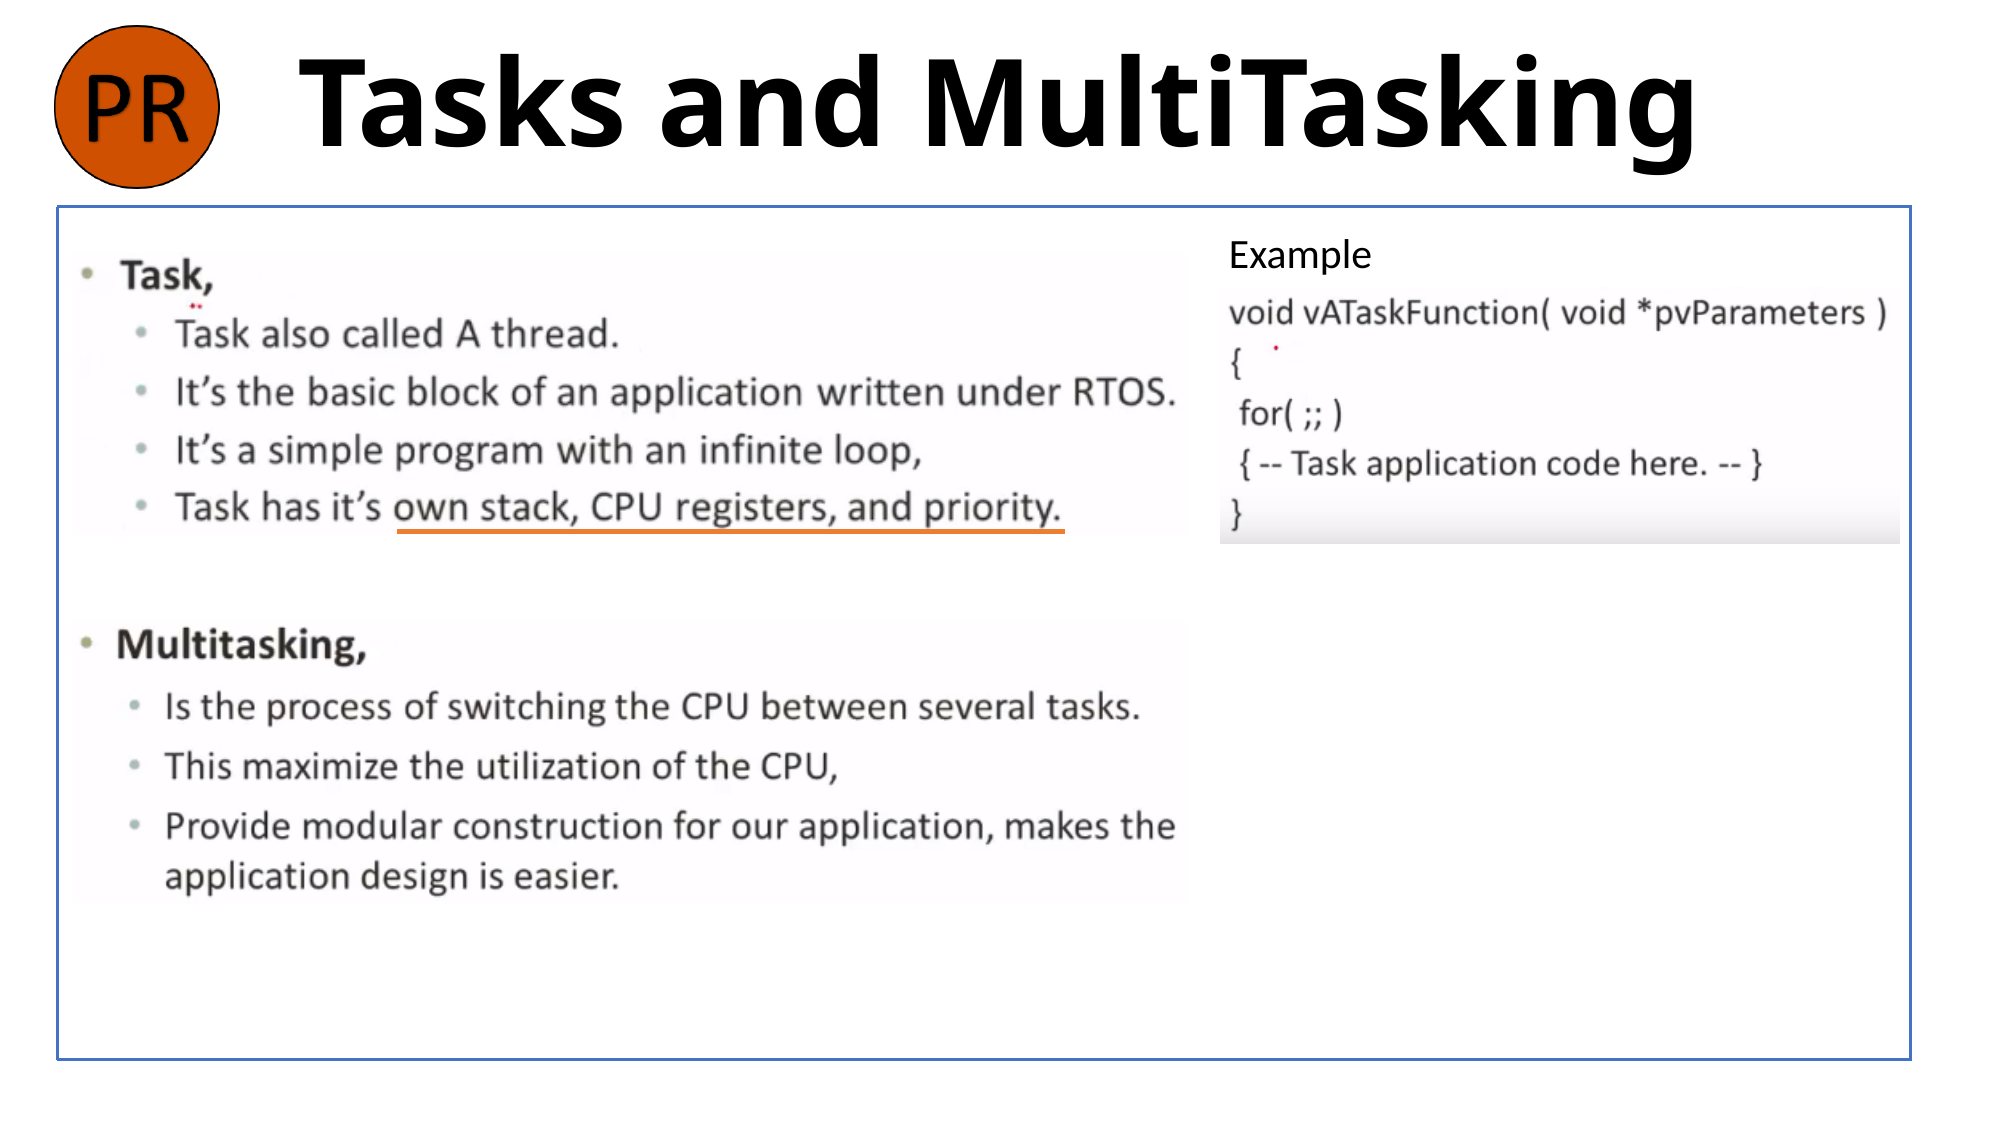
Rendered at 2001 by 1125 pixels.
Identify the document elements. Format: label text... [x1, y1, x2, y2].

title Tasks and MultiTasking [249, 34, 1750, 181]
picture [72, 252, 1188, 536]
text_box Example [1214, 219, 1388, 285]
picture [1220, 287, 1900, 544]
picture [47, 20, 224, 194]
picture [72, 620, 1188, 904]
